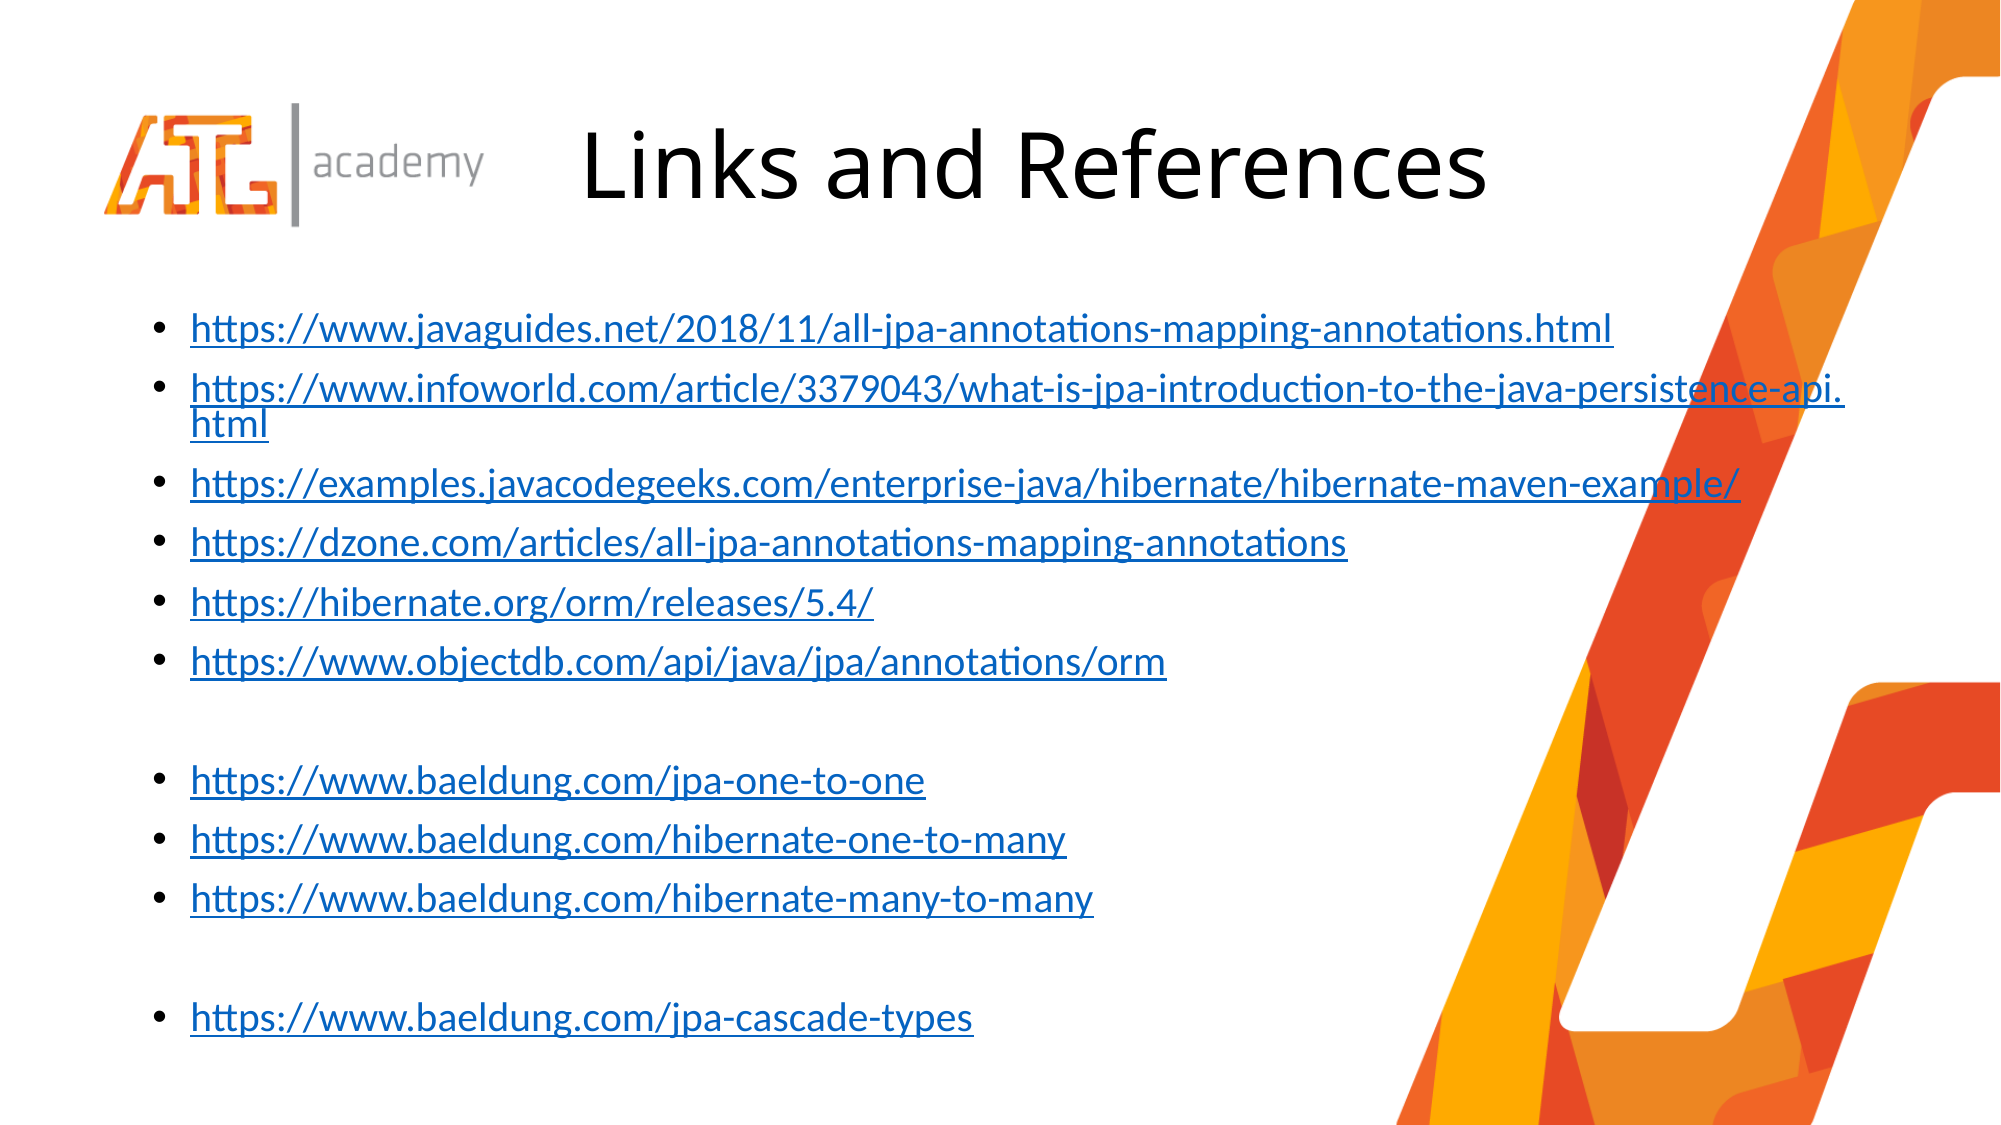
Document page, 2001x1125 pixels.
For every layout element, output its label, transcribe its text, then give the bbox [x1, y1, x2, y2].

title Links and References [137, 59, 1863, 278]
picture [0, 0, 2001, 1125]
list https://www.javaguides.net/2018/11/all-jpa-annotations-mapping-annotations.html https://www.infoworld.com/article/3379043/what-is-jpa-introduction-to-the-java-persistence-api.html https://examples.javacodegeeks.com/enterprise-java/hibernate/hibernate-maven-example/ https://dzone.com/articles/all-jpa-annotations-mapping-annotations https://hibernate.org/orm/releases/5.4/ https://www.objectdb.com/api/java/jpa/annotations/orm https://www.baeldung.com/jpa-one-to-one https://www.baeldung.com/hibernate-one-to-many https://www.baeldung.com/hibernate-many-to-many https://www.baeldung.com/jpa-cascade-types [137, 299, 1863, 1014]
